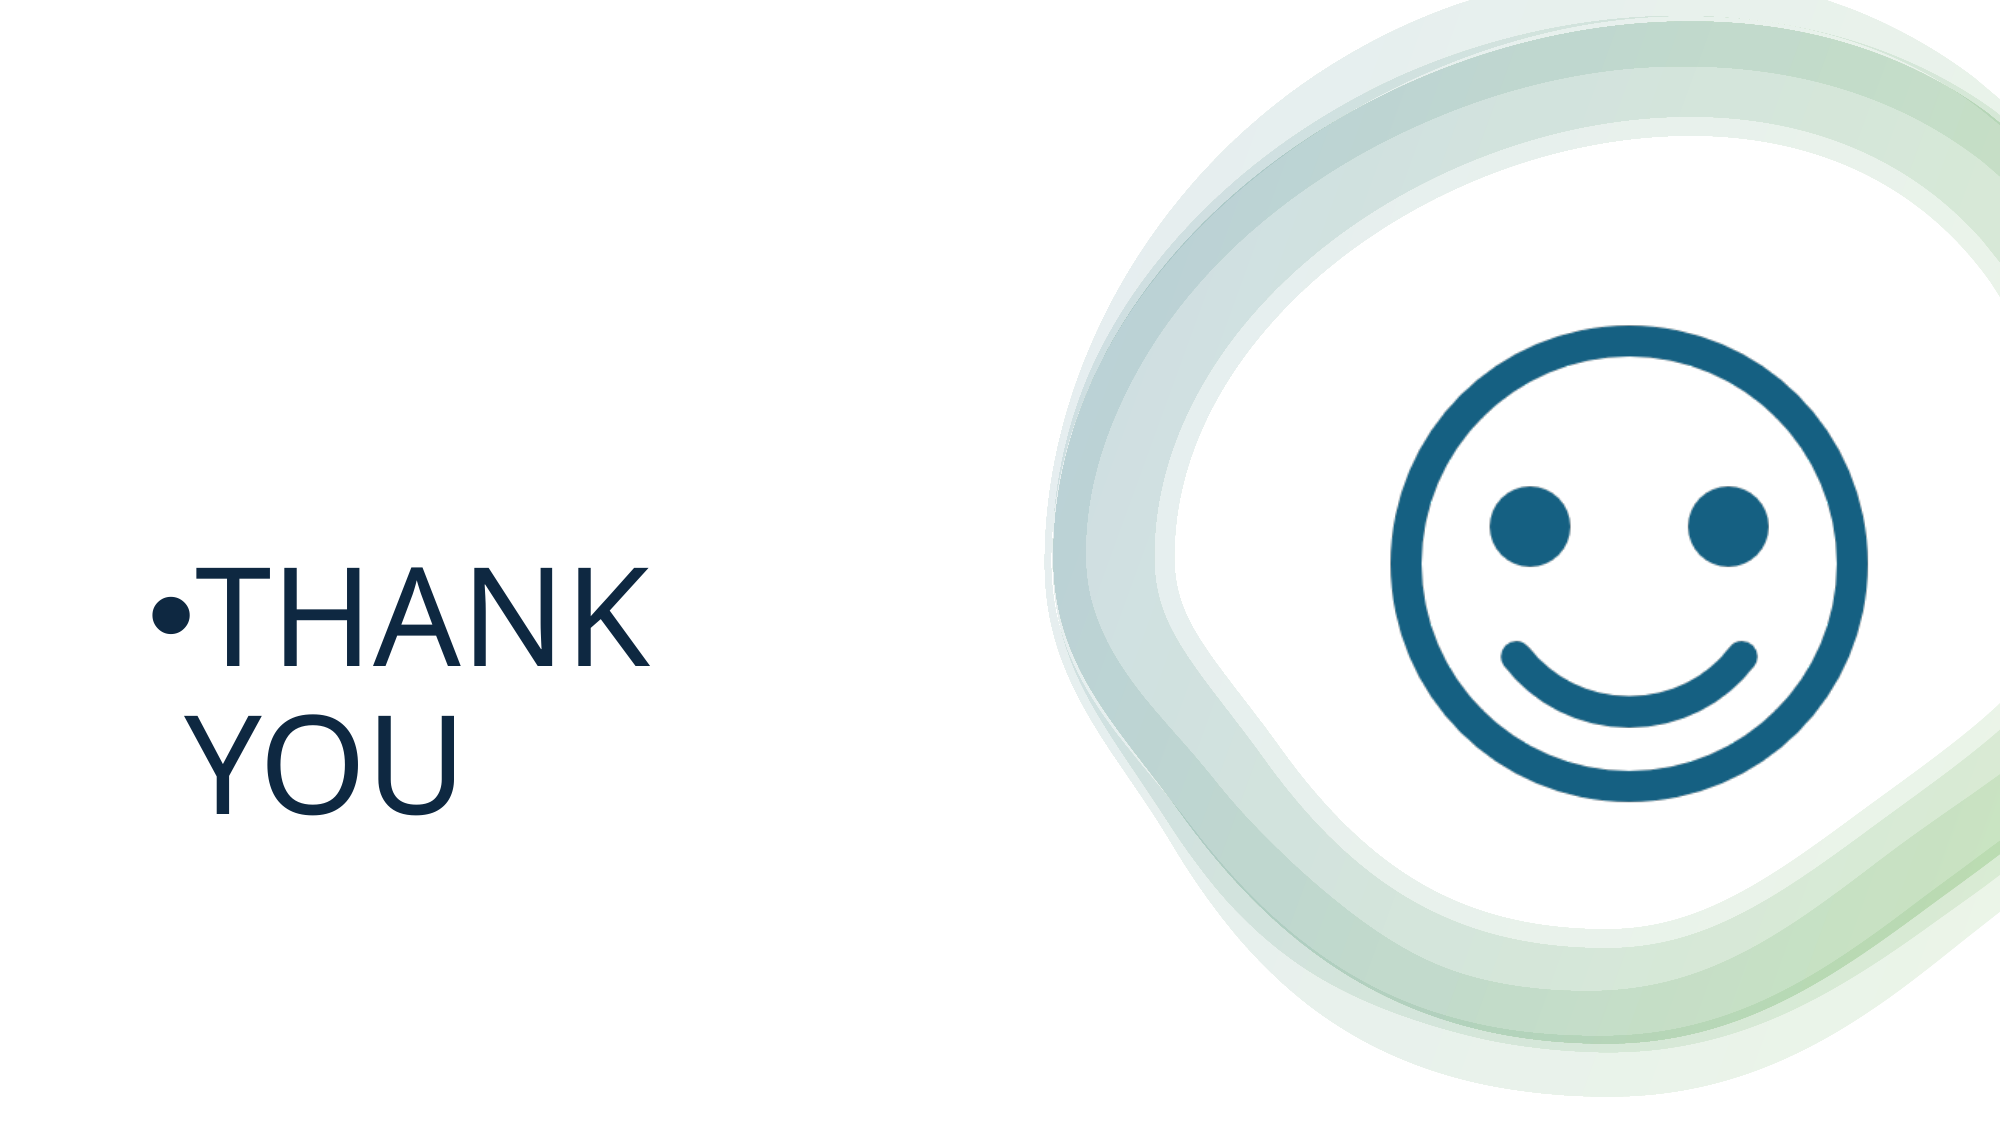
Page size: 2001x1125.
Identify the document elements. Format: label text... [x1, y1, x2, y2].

picture [1332, 267, 1927, 861]
text_box [0, 0, 2000, 1125]
list THANK YOU [131, 396, 950, 995]
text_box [1044, 0, 2000, 1097]
